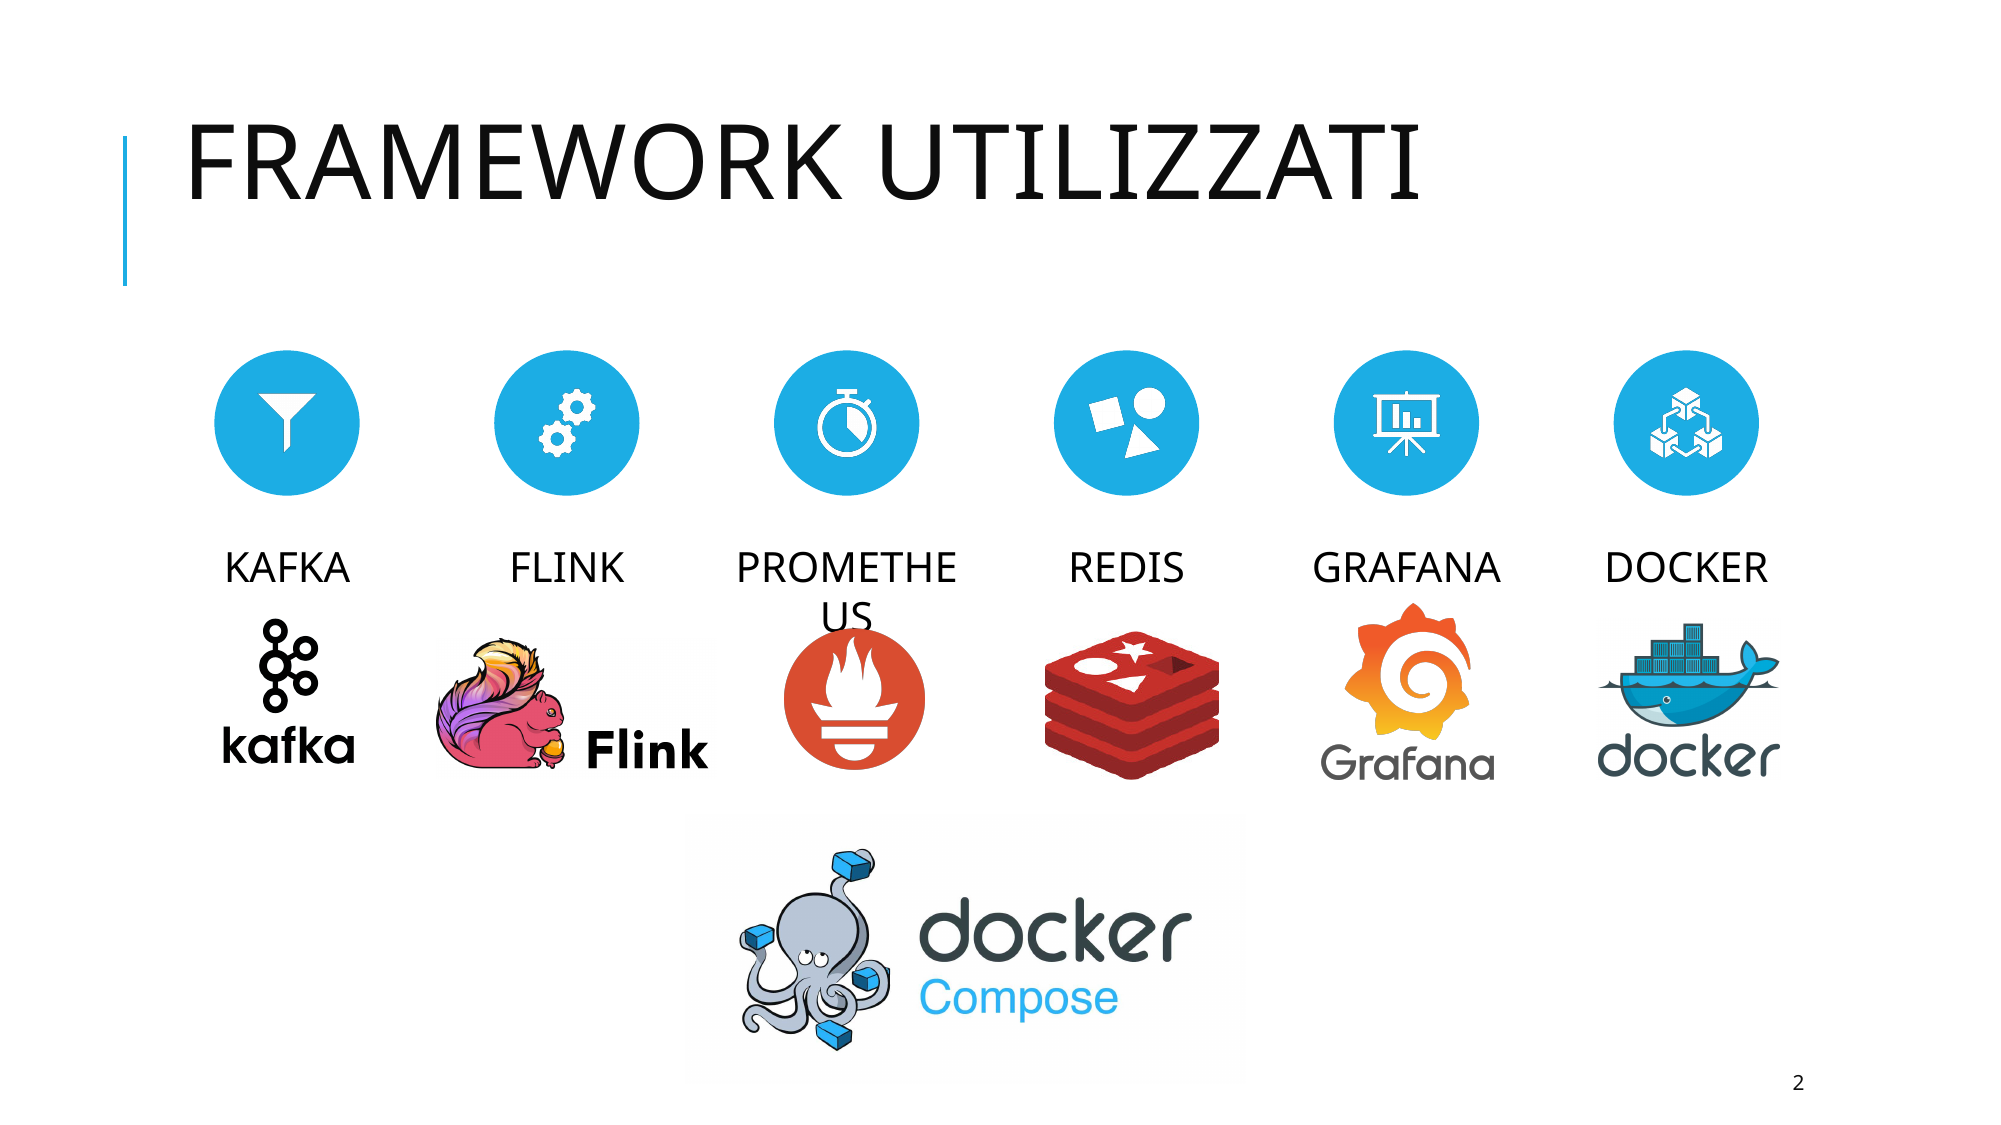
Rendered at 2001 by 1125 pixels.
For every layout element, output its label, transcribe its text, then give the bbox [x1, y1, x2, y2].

picture [207, 603, 369, 780]
picture [784, 628, 925, 770]
title Framework utilizzati [168, 96, 1763, 243]
picture [684, 814, 1246, 1084]
picture [1045, 631, 1219, 780]
slide_number 2 [1777, 1061, 1938, 1107]
picture [1596, 618, 1782, 780]
picture [435, 638, 718, 780]
picture [1320, 603, 1494, 780]
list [167, 327, 1806, 660]
